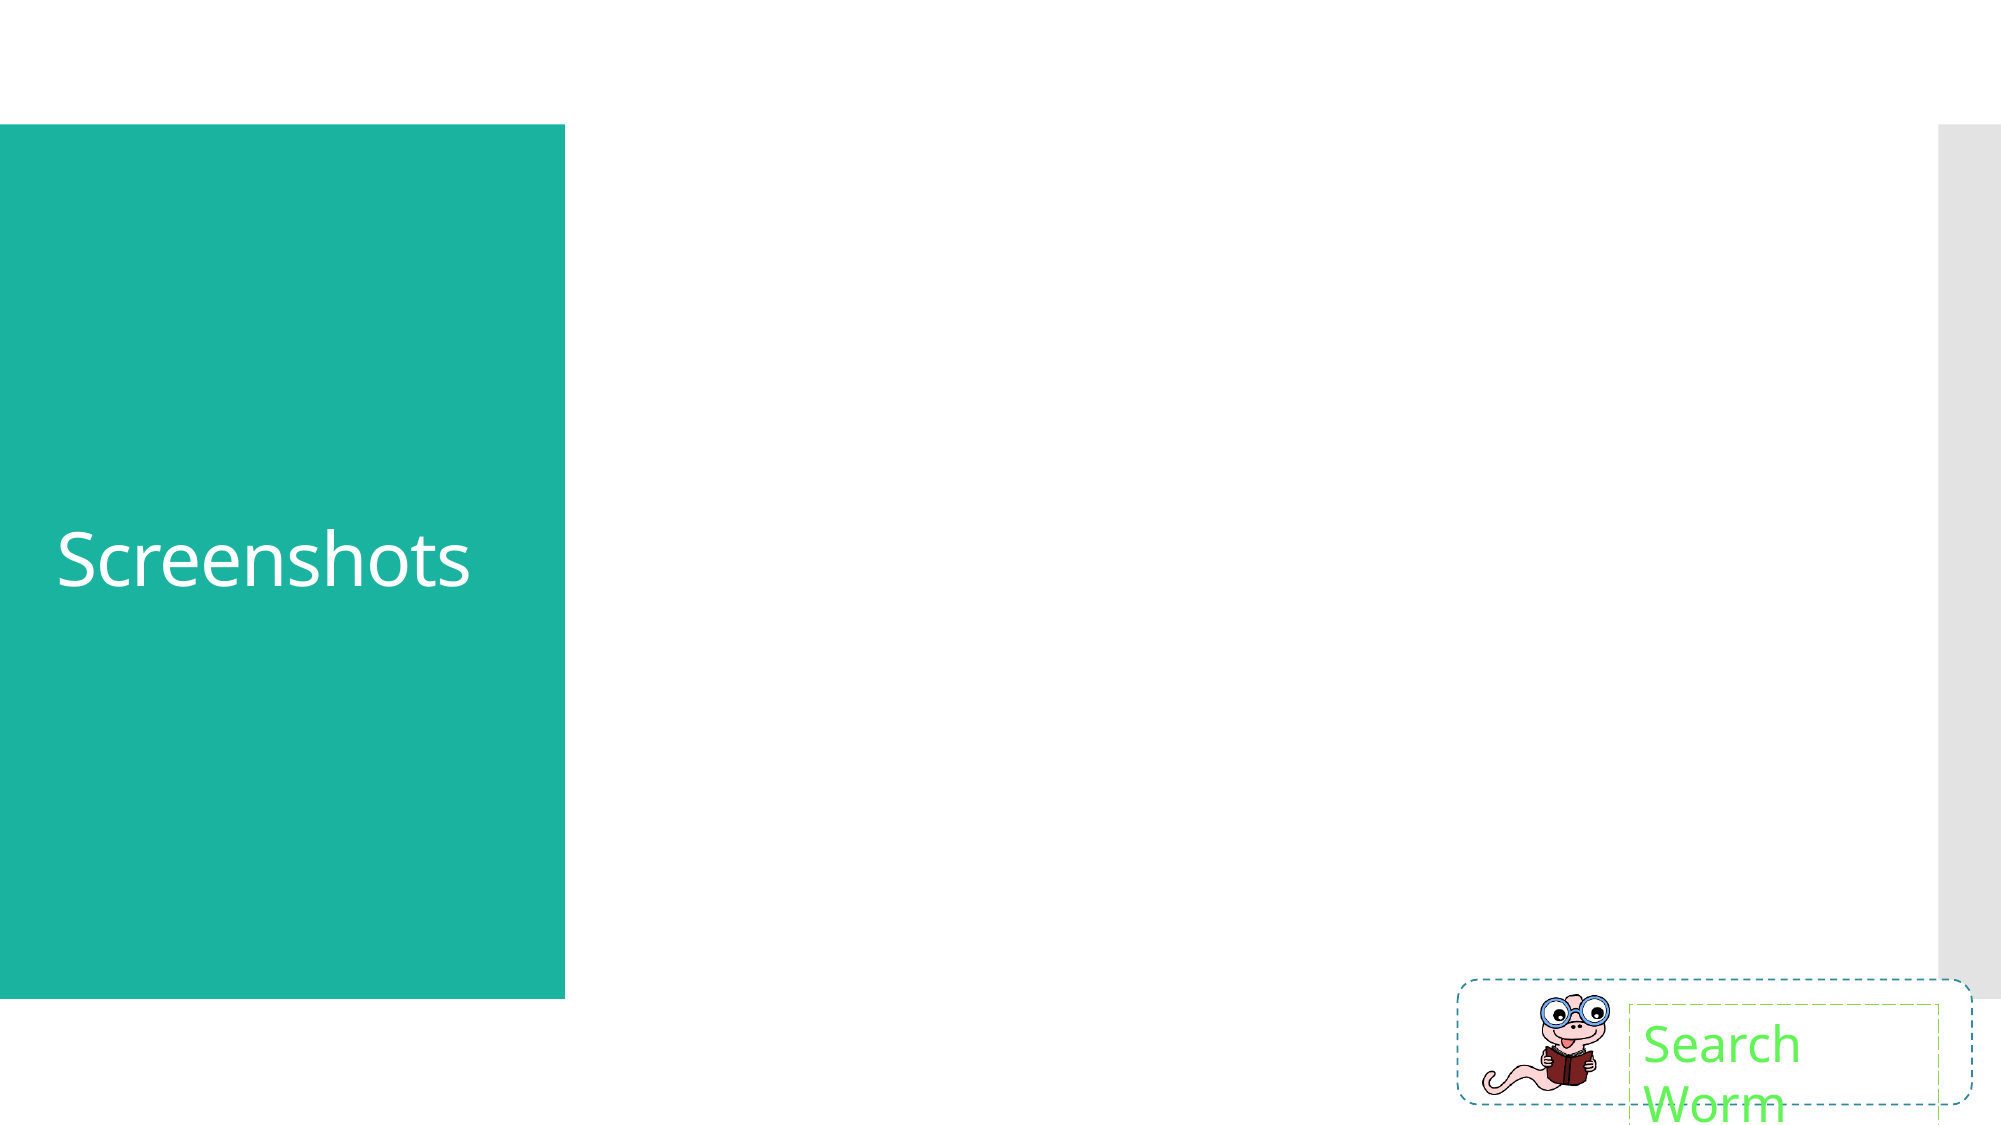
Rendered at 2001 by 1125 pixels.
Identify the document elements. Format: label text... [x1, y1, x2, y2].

title Screenshots [41, 184, 525, 940]
picture [1482, 994, 1610, 1095]
